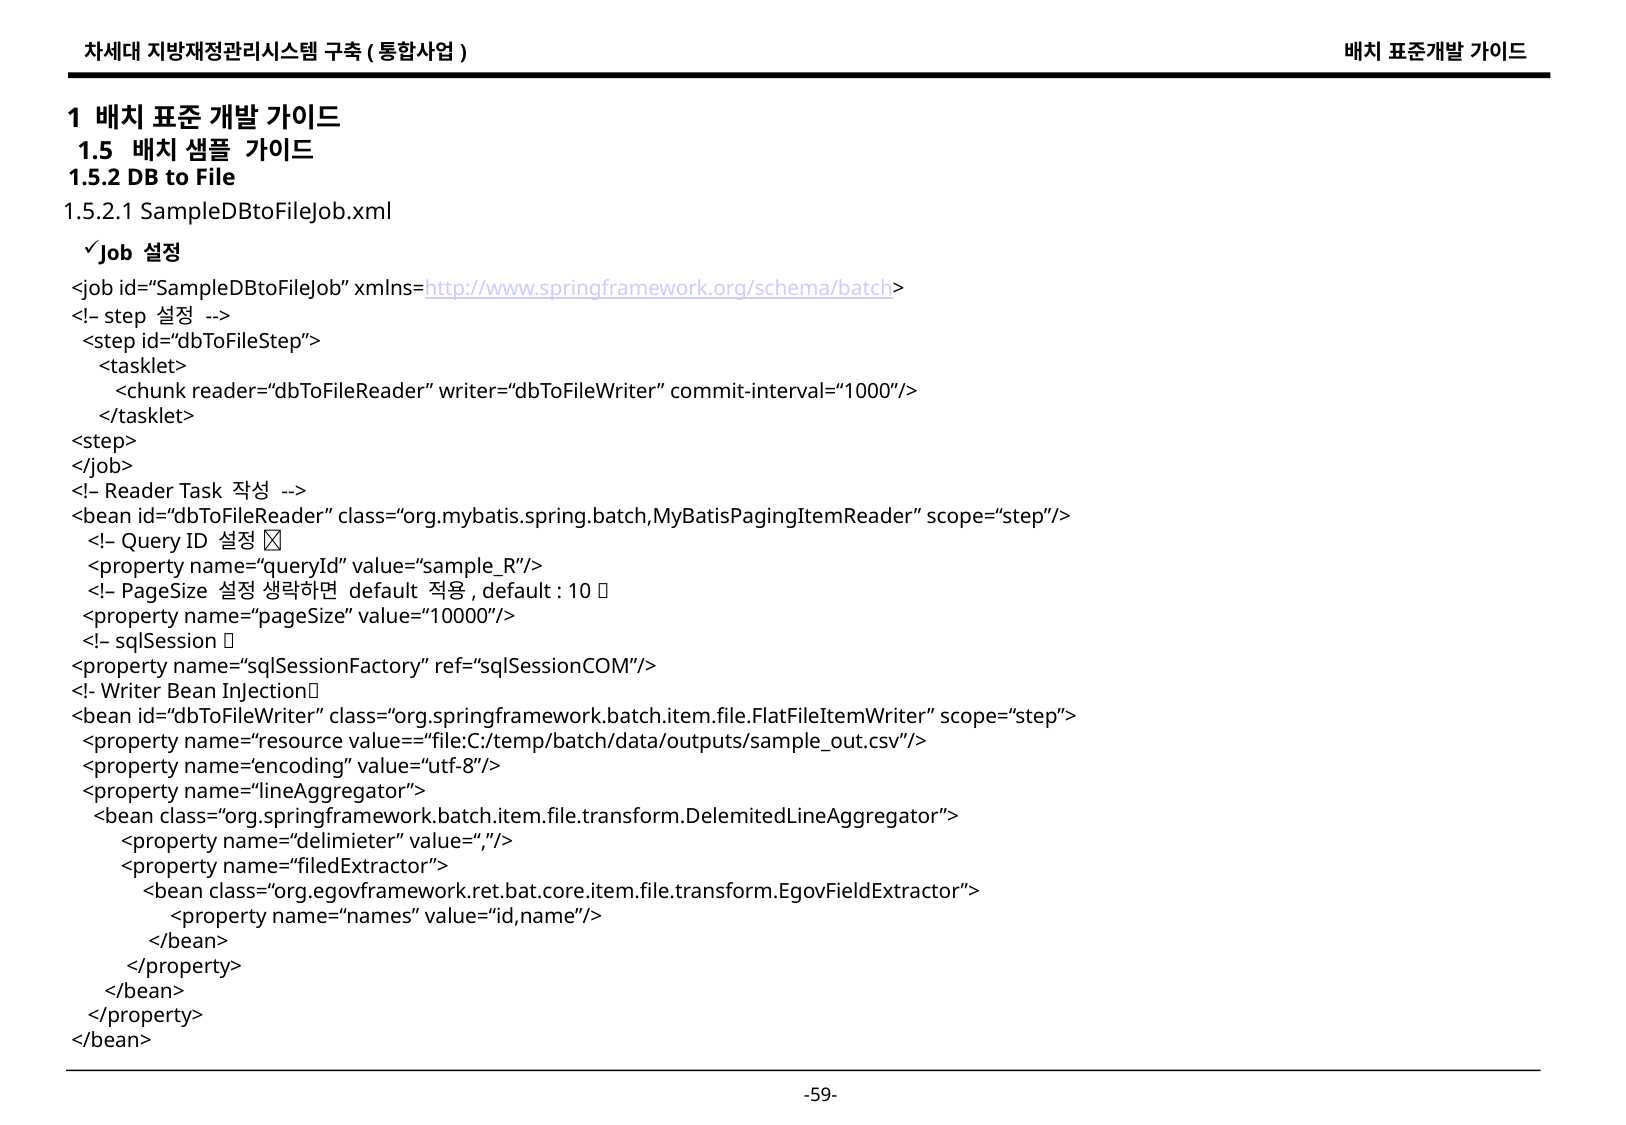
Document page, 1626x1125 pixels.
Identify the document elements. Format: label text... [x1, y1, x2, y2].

text_box 1.5.2.1 SampleDBtoFileJob.xml [48, 189, 408, 232]
text_box Job 설정 [68, 231, 275, 267]
text_box 1 배치 표준 개발 가이드 [44, 60, 1159, 127]
text_box 1.5.2 DB to File [53, 155, 251, 189]
text_box <job id=“SampleDBtoFileJob” xmlns=http://www.springframework.org/schema/batch> <!– step 설정 --> <step id=“dbToFileStep”> <tasklet> <chunk reader=“dbToFileReader” writer=“dbToFileWriter” commit-interval=“1000”/> </tasklet> <step> </job> <!– Reader Task 작성 --> <bean id=“dbToFileReader” class=“org.mybatis.spring.batch,MyBatisPagingItemReader” scope=“step”/> <!– Query ID 설정  <property name=“queryId” value=“sample_R”/> <!– PageSize 설정 생락하면 default 적용, default : 10  <property name=“pageSize” value=“10000”/> <!– sqlSession  <property name=“sqlSessionFactory” ref=“sqlSessionCOM”/> <!- Writer Bean InJection <bean id=“dbToFileWriter” class=“org.springframework.batch.item.file.FlatFileItemWriter” scope=“step”> <property name=“resource value==“file:C:/temp/batch/data/outputs/sample_out.csv”/> <property name=‘encoding” value=“utf-8”/> <property name=“lineAggregator”> <bean class=“org.springframework.batch.item.file.transform.DelemitedLineAggregator”> <property name=“delimieter” value=“,”/> <property name=“filedExtractor”> <bean class=“org.egovframework.ret.bat.core.item.file.transform.EgovFieldExtractor”> <property name=“names” value=“id,name”/> </bean> </property> </bean> </property> </bean> [56, 267, 1554, 1110]
text_box 1.5 배치 샘플 가이드 [62, 127, 330, 172]
